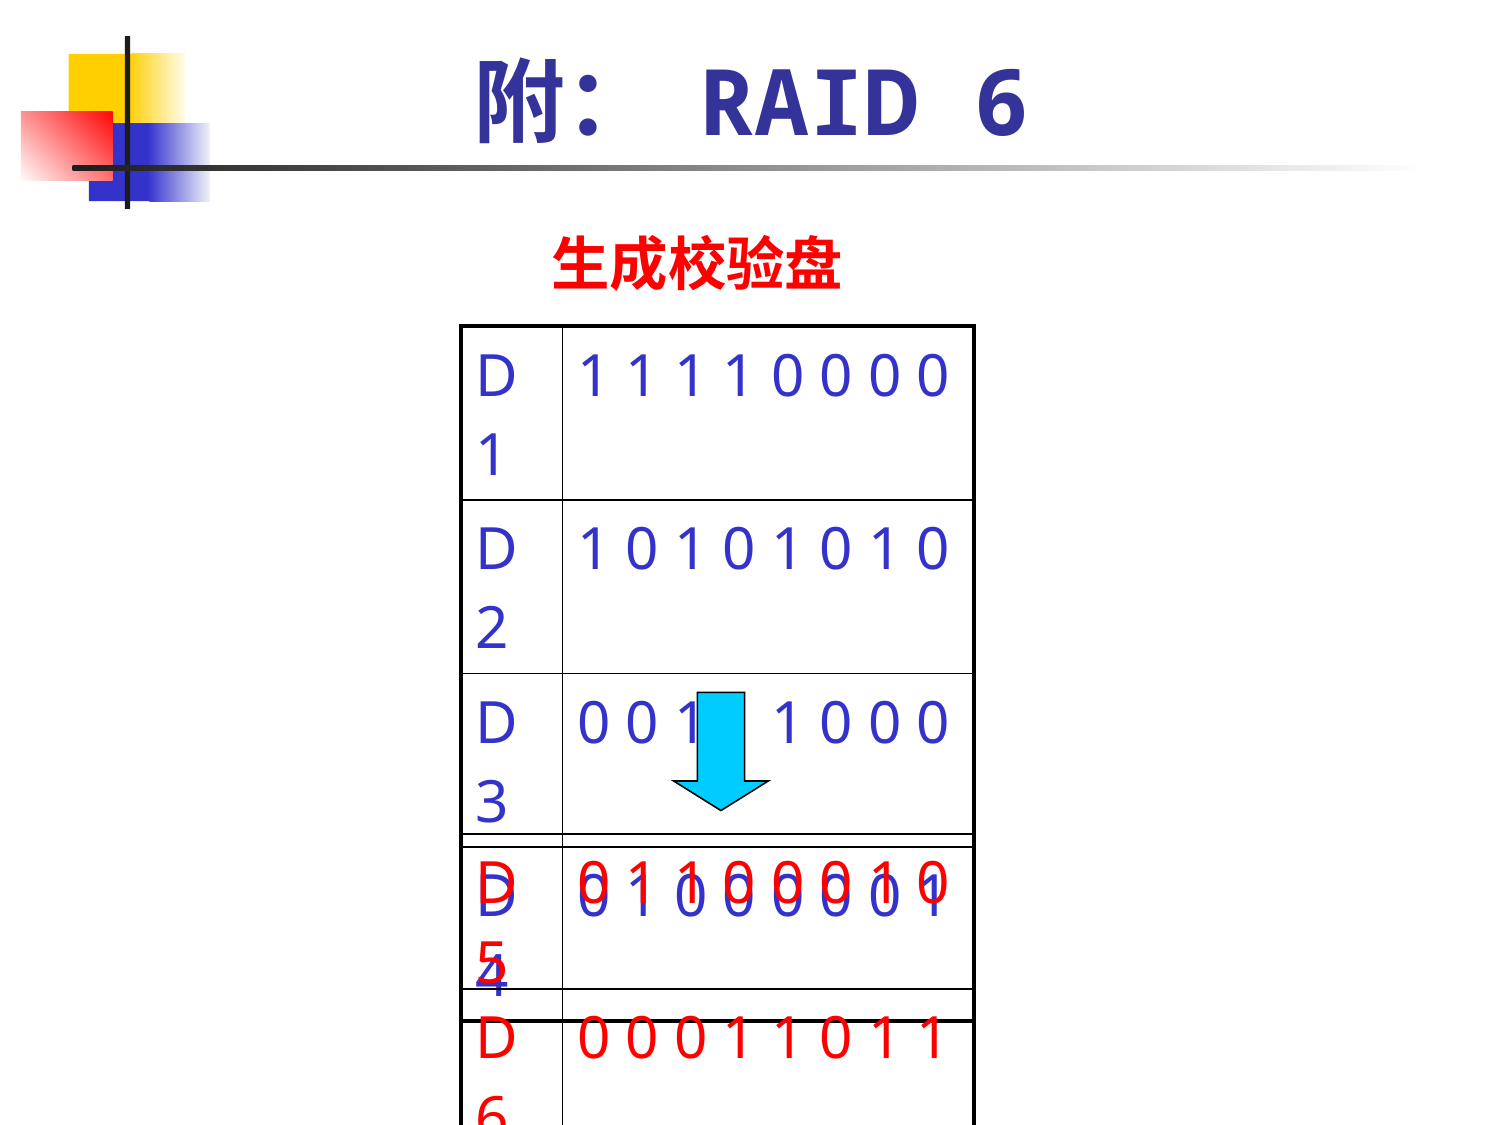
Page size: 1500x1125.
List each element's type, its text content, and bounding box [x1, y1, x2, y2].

table_cell D6 [463, 990, 562, 1125]
table_header 1 1 1 1 0 0 0 0 [563, 328, 972, 499]
table_header D1 [463, 328, 562, 499]
table_header 0 1 1 0 0 0 1 0 [563, 835, 972, 988]
table_cell 1 0 1 0 1 0 1 0 [563, 501, 972, 673]
text_box 生成校验盘 [519, 220, 875, 305]
table_cell D3 [463, 674, 562, 833]
table_cell 0 0 0 1 1 0 1 1 [563, 990, 972, 1125]
table_cell D2 [463, 501, 562, 673]
table_cell 0 0 1 1 1 0 0 0 [563, 674, 972, 833]
text_box [673, 692, 769, 811]
table_header D5 [463, 835, 562, 988]
title 附： RAID 6 [112, 12, 1392, 162]
